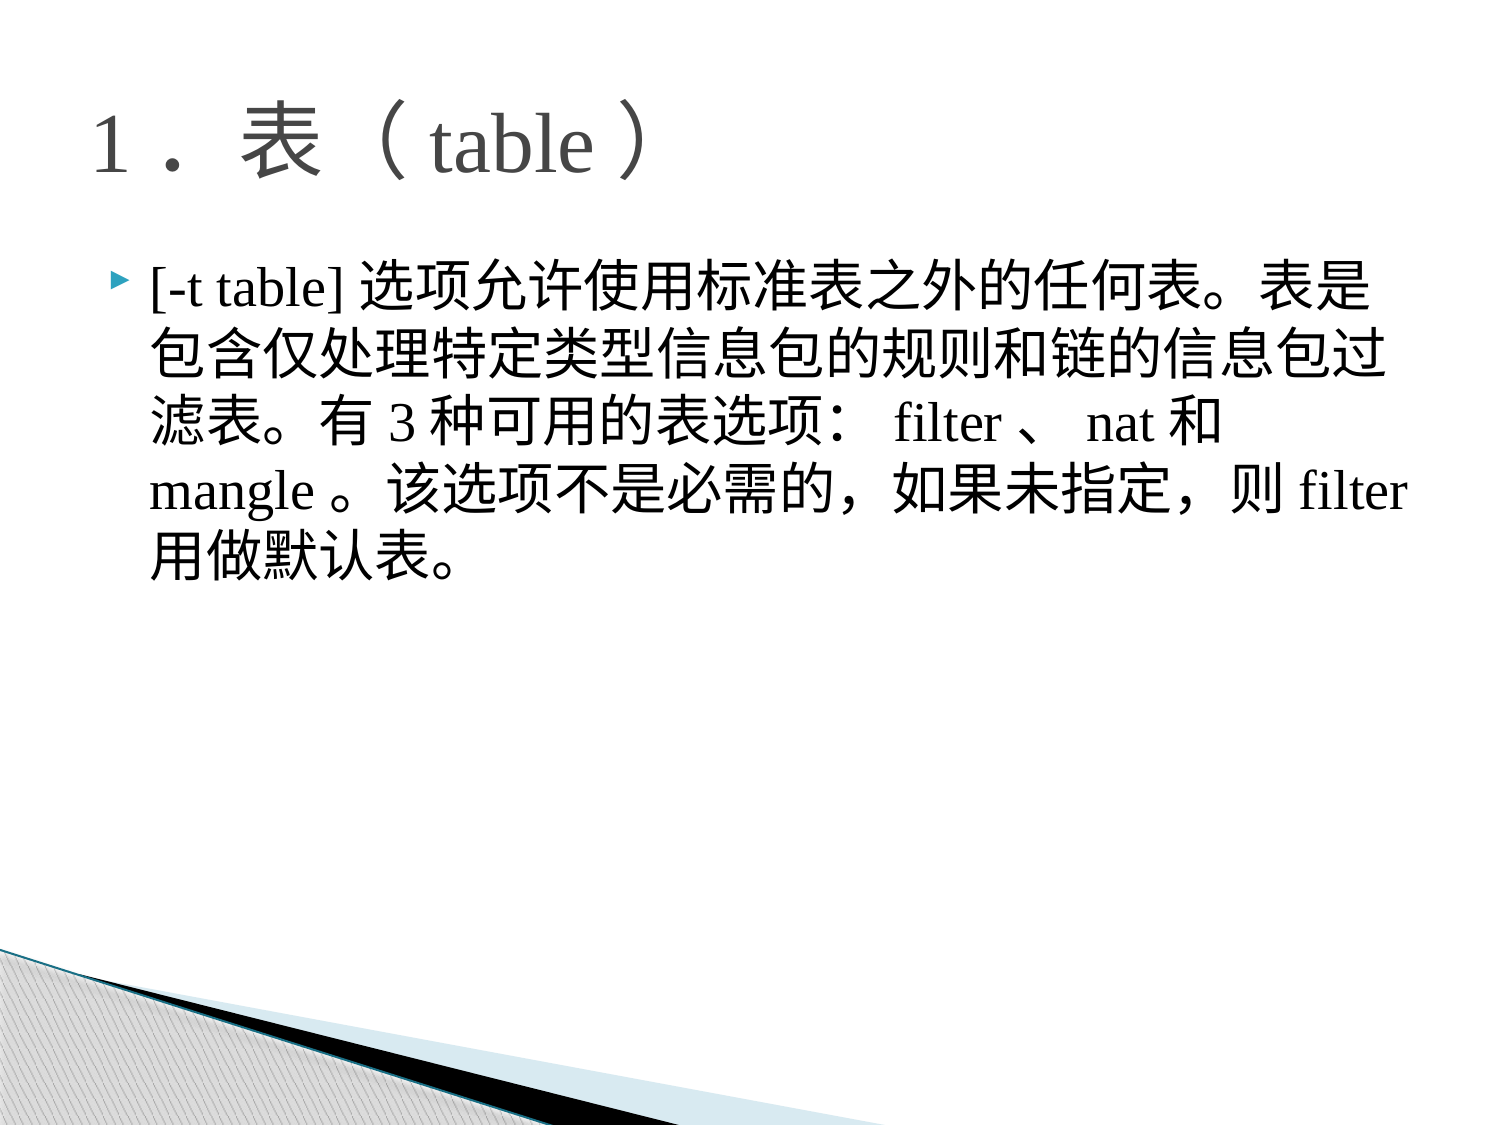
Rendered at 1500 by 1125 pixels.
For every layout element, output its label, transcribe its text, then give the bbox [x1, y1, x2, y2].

list [-t table]选项允许使用标准表之外的任何表。表是包含仅处理特定类型信息包的规则和链的信息包过滤表。有3种可用的表选项：filter、nat和mangle。该选项不是必需的，如果未指定，则filter用做默认表。 [75, 243, 1425, 986]
title 1．表（table） [75, 45, 1425, 233]
